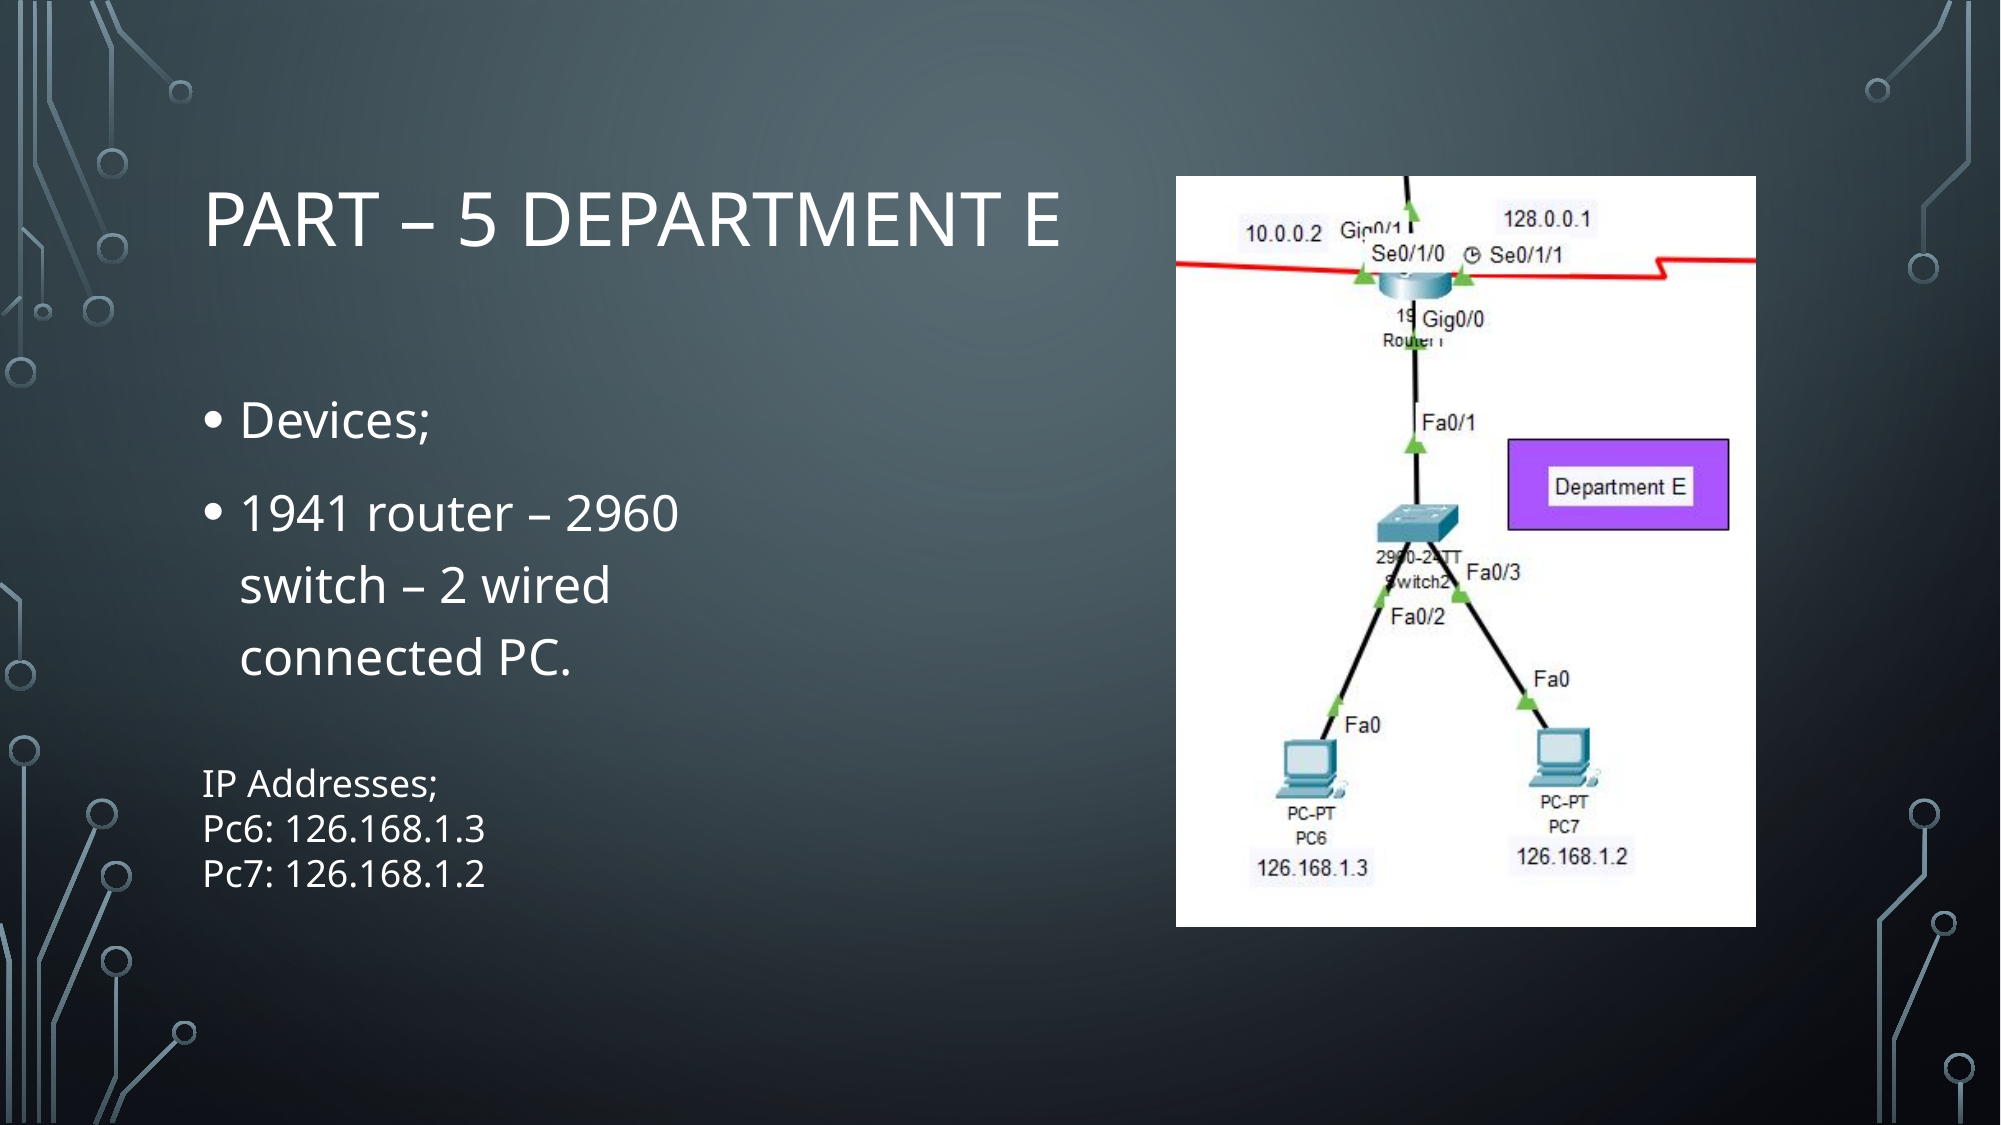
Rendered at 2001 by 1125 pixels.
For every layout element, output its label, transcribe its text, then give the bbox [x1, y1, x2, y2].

picture [1176, 176, 1756, 927]
text_box IP Addresses; Pc6: 126.168.1.3 Pc7: 126.168.1.2 [187, 752, 838, 903]
title Part – 5 Department e [187, 101, 1813, 344]
list Devices; 1941 router – 2960 switch – 2 wired connected PC. [187, 369, 828, 681]
